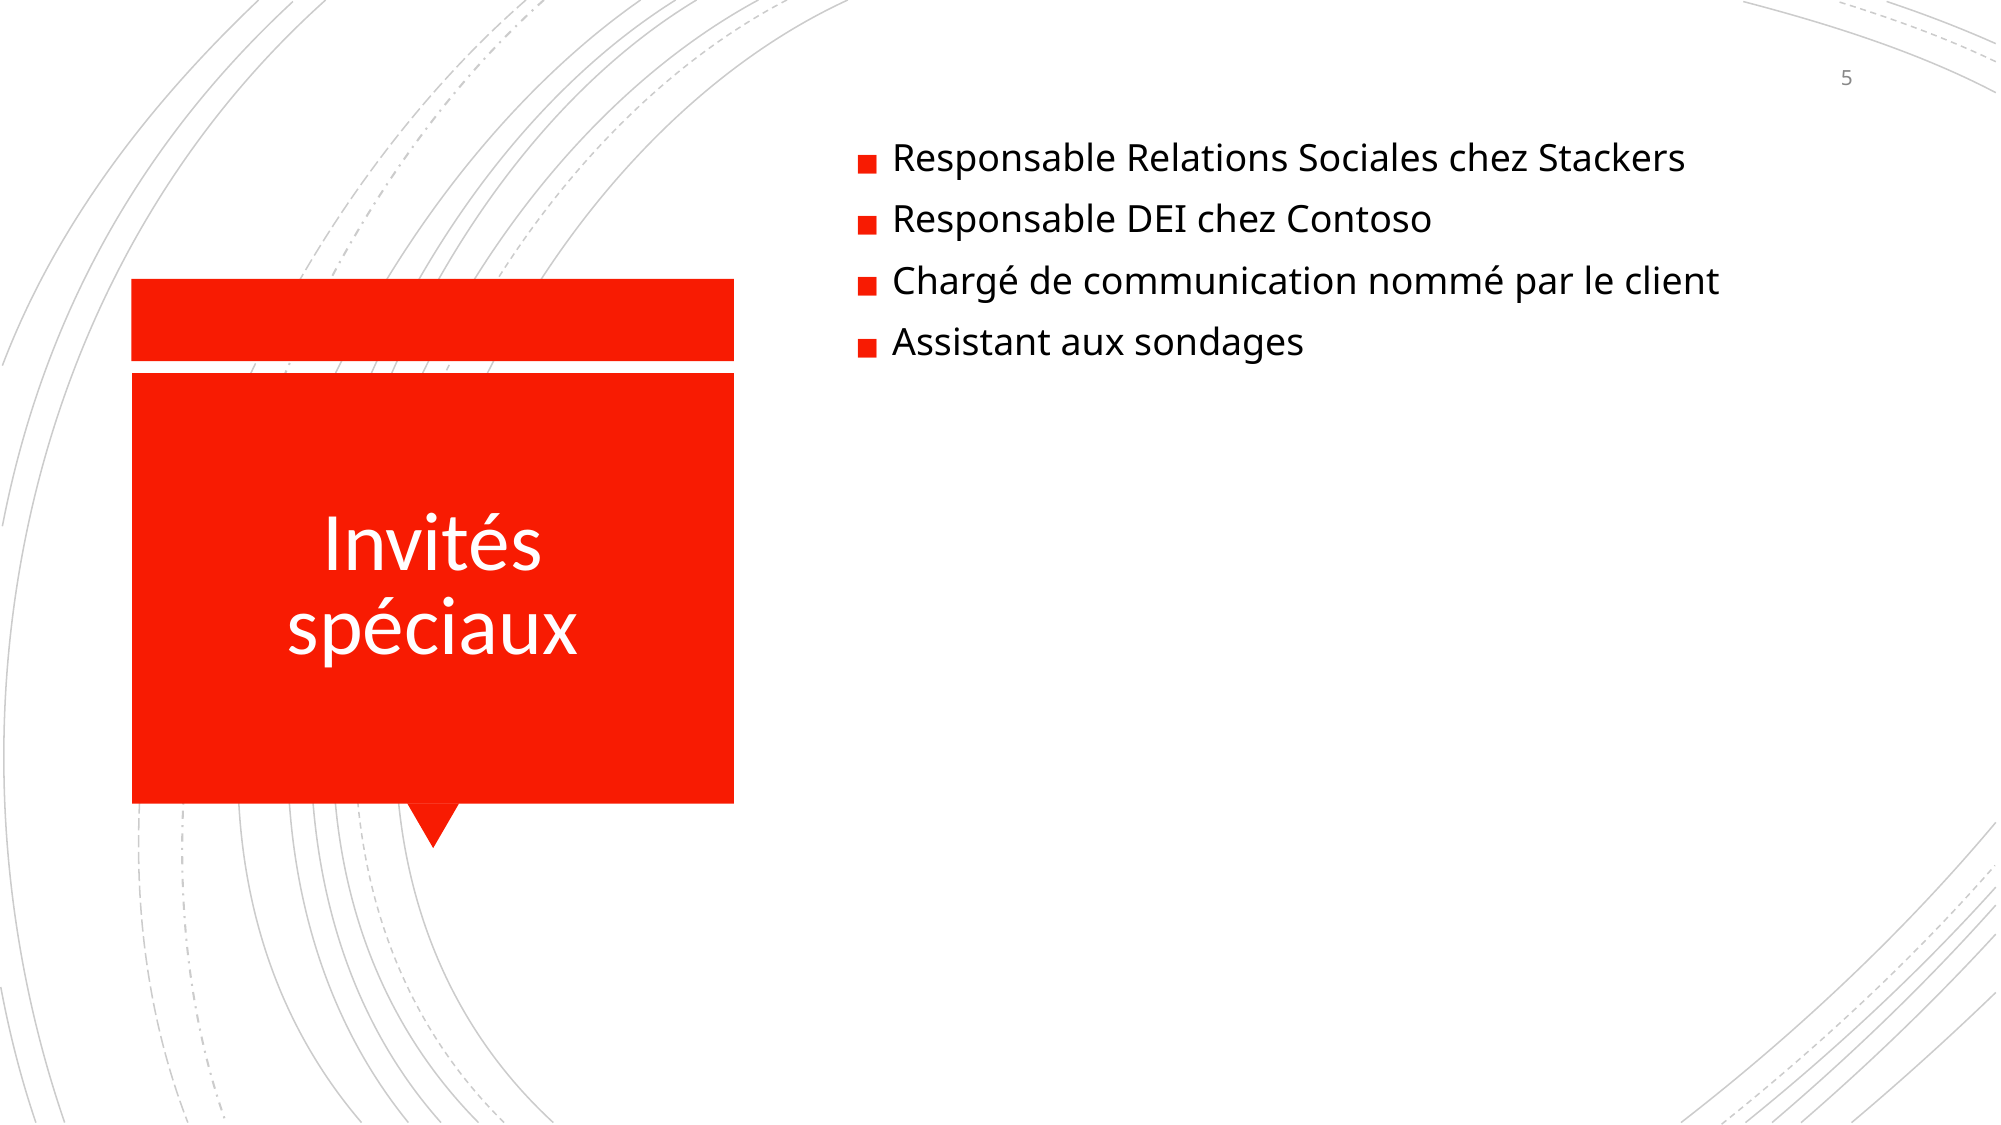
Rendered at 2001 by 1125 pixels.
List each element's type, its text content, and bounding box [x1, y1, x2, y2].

slide_number ‹#› [1717, 52, 1868, 105]
title Invités spéciaux [145, 385, 720, 789]
list Responsable Relations Sociales chez Stackers Responsable DEI chez Contoso Chargé de communication nommé par le client Assistant aux sondages [839, 131, 1871, 993]
